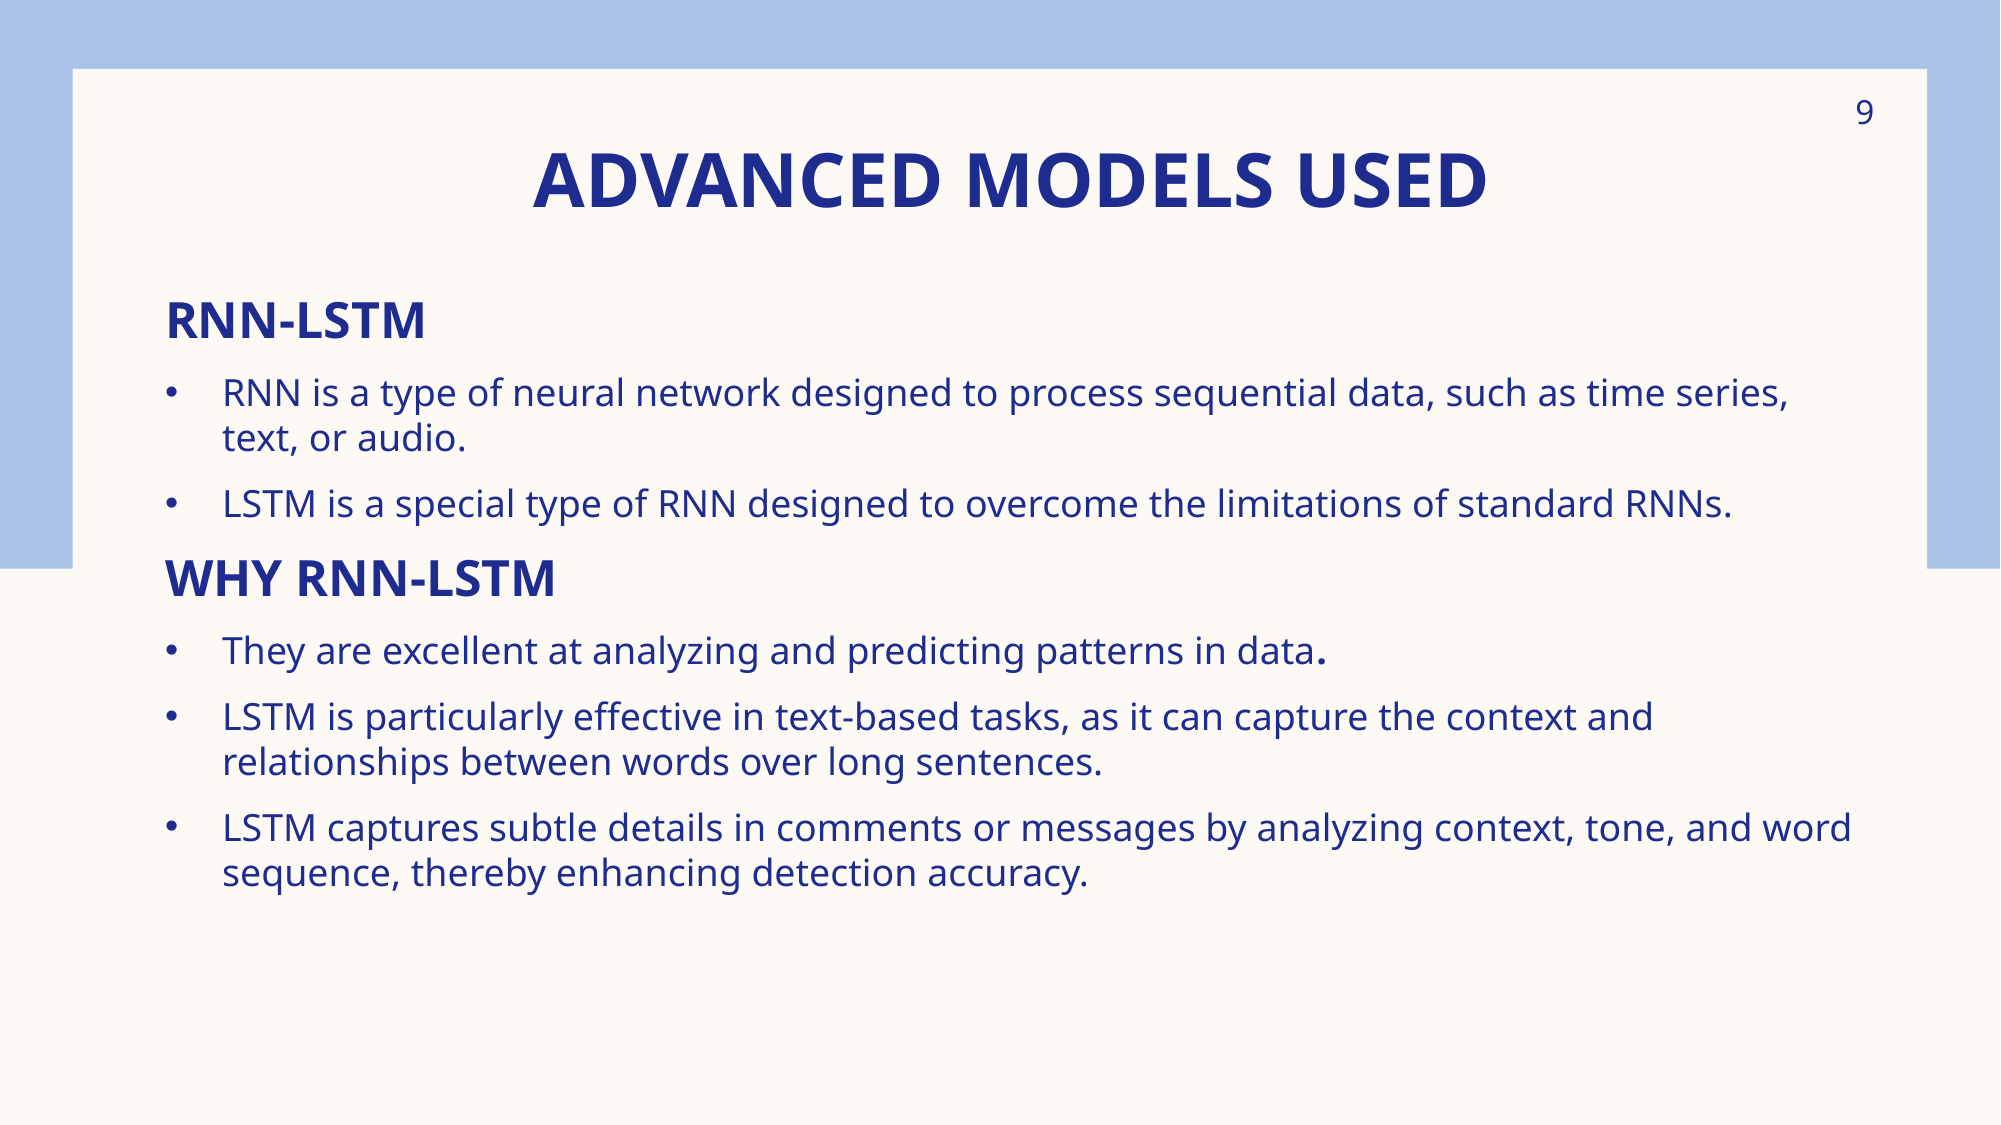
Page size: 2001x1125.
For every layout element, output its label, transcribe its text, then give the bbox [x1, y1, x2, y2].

list RNN-LSTM RNN is a type of neural network designed to process sequential data, such as time series, text, or audio. LSTM is a special type of RNN designed to overcome the limitations of standard RNNs. WHY RNN-LSTM They are excellent at analyzing and predicting patterns in data. LSTM is particularly effective in text-based tasks, as it can capture the context and relationships between words over long sentences. LSTM captures subtle details in comments or messages by analyzing context, tone, and word sequence, thereby enhancing detection accuracy. [150, 273, 1875, 1028]
title ADVANCED MODELS USED [150, 97, 1875, 223]
slide_number 9 [1699, 75, 1875, 153]
